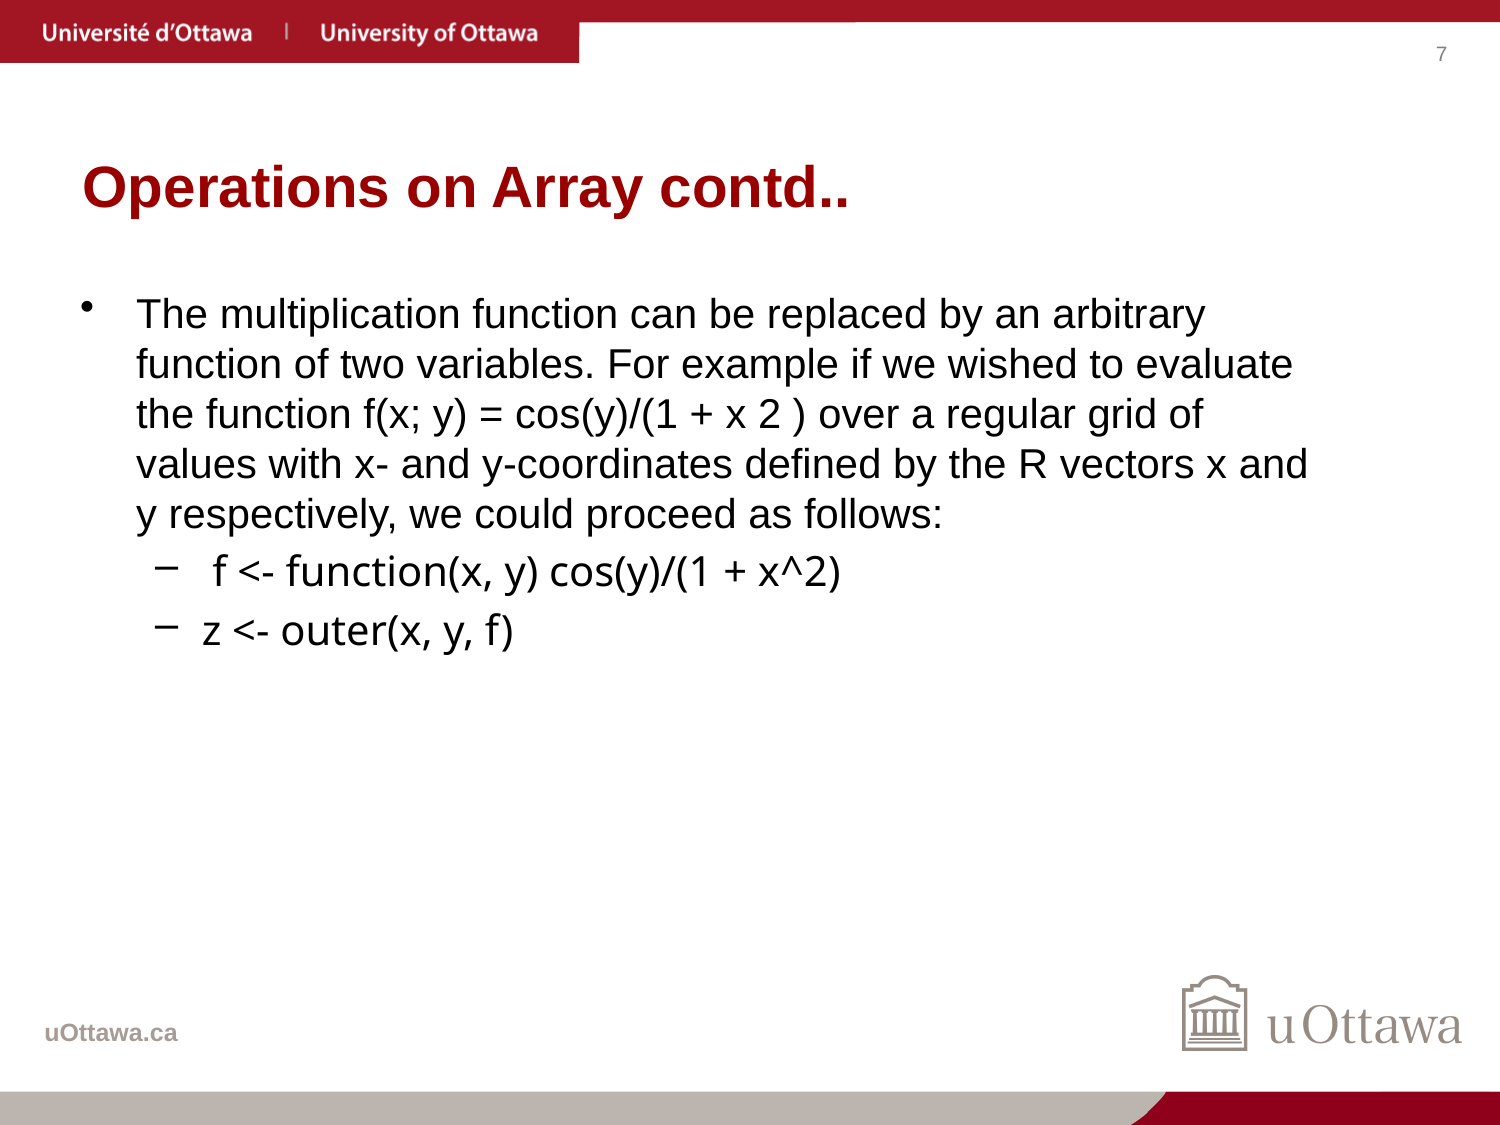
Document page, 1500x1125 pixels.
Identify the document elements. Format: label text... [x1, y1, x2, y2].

picture [0, 0, 1500, 63]
picture [0, 1092, 1500, 1125]
picture [1182, 975, 1462, 1051]
title Operations on Array contd.. [67, 113, 1344, 256]
list The multiplication function can be replaced by an arbitrary function of two variables. For example if we wished to evaluate the function f(x; y) = cos(y)/(1 + x 2 ) over a regular grid of values with x- and y-coordinates defined by the R vectors x and y respectively, we could proceed as follows: f <- function(x, y) cos(y)/(1 + x^2) z <- outer(x, y, f) [64, 278, 1340, 895]
